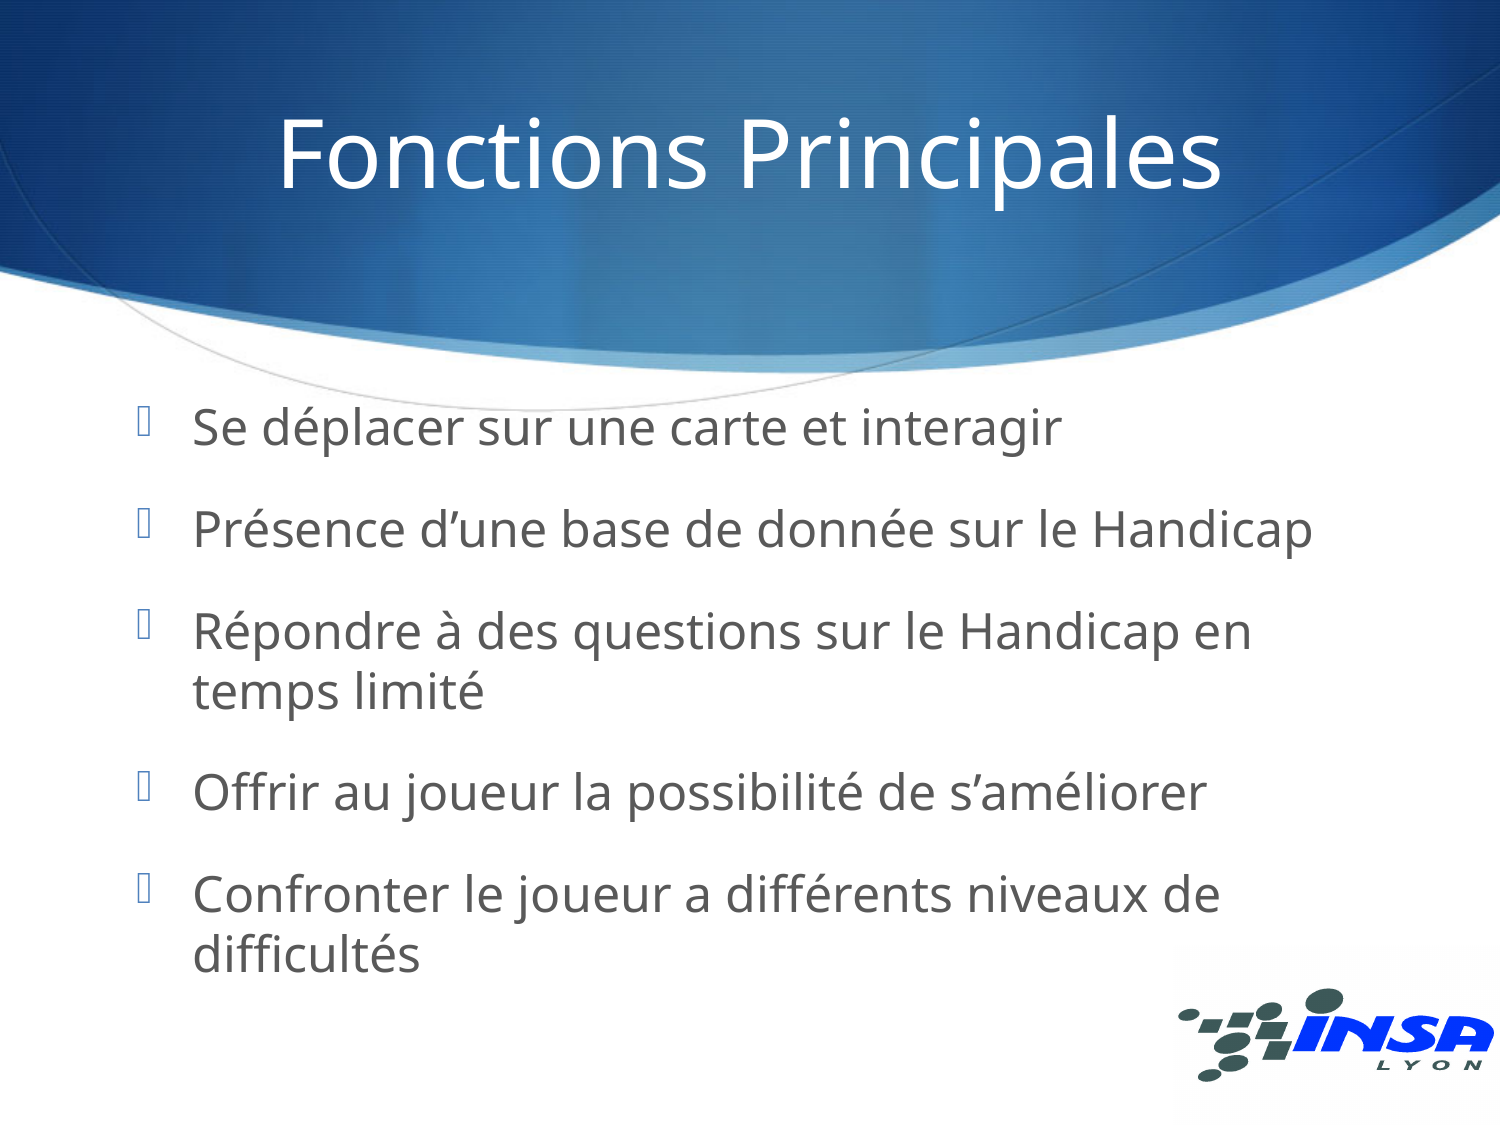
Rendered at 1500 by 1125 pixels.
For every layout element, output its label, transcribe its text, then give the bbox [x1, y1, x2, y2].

list Se déplacer sur une carte et interagir Présence d’une base de donnée sur le Handicap Répondre à des questions sur le Handicap en temps limité Offrir au joueur la possibilité de s’améliorer Confronter le joueur a différents niveaux de difficultés [121, 388, 1336, 1022]
title Fonctions Principales [75, 56, 1425, 245]
picture [0, 0, 1500, 1125]
